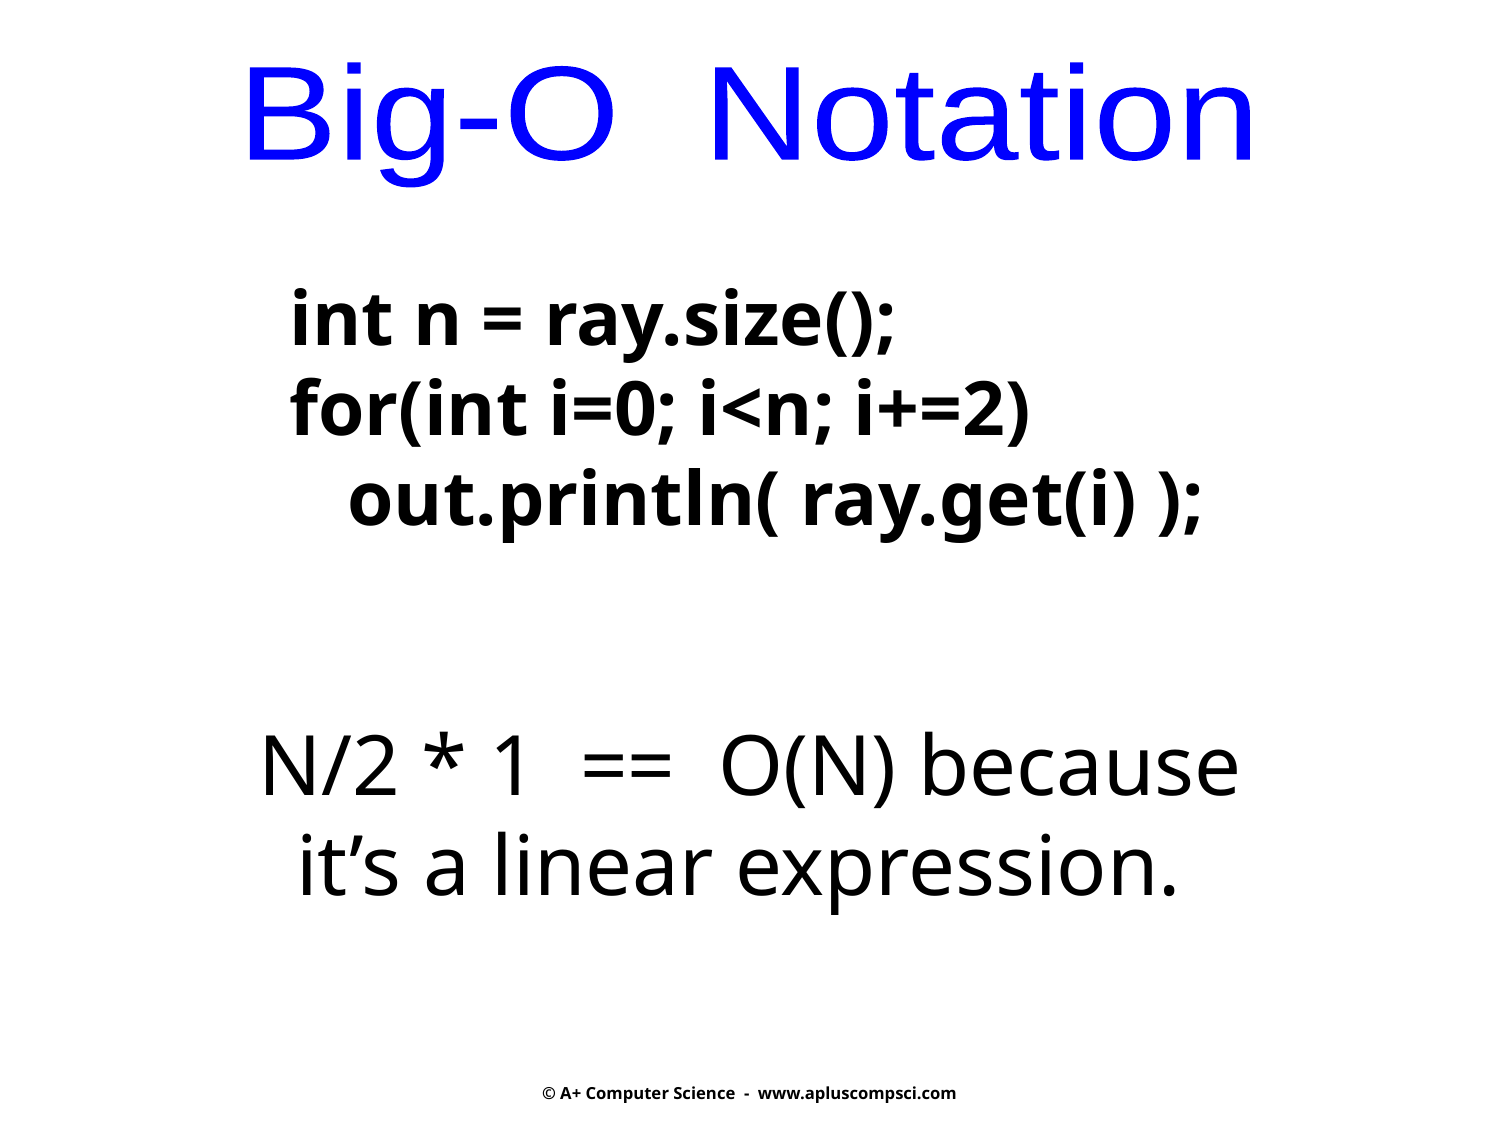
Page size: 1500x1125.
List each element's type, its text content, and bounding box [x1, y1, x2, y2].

text_box N/2 * 1 == O(N) because it’s a linear expression. [205, 604, 1295, 920]
footer © A+ Computer Science - www.apluscompsci.com [512, 1025, 988, 1100]
text_box int n = ray.size(); for(int i=0; i<n; i+=2) out.println( ray.get(i) ); [273, 262, 1220, 608]
